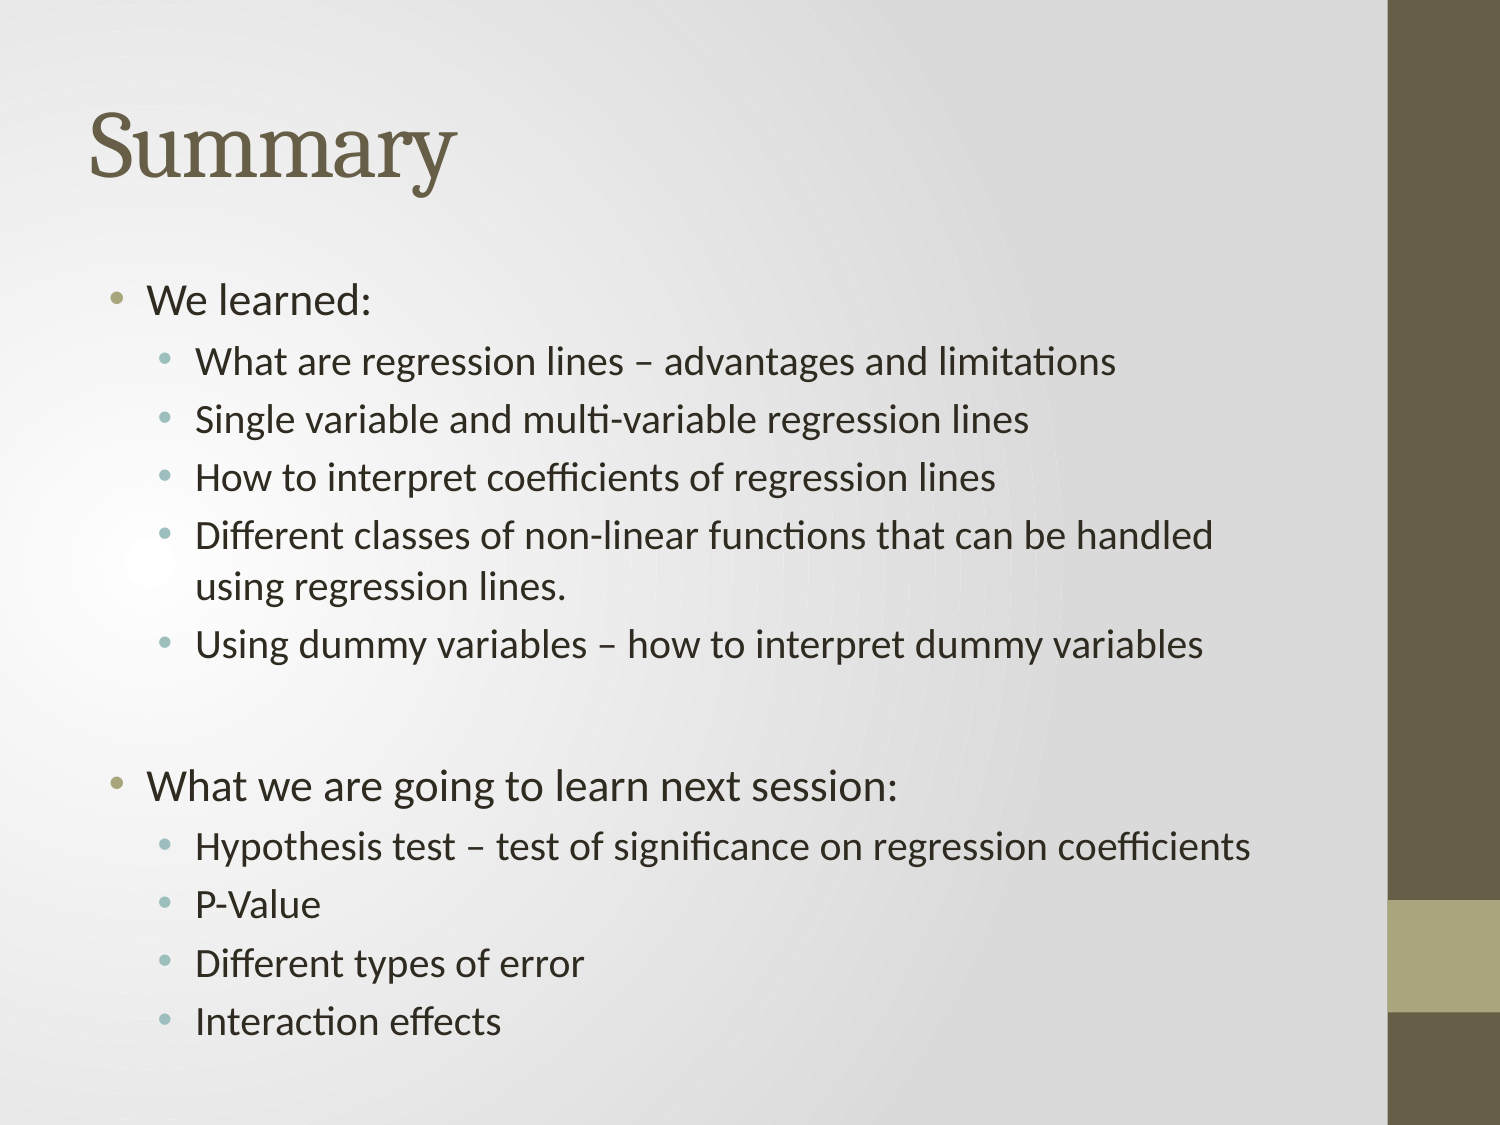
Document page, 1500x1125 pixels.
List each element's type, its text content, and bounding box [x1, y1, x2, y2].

title Summary [75, 45, 1325, 233]
list We learned: What are regression lines – advantages and limitations Single variable and multi-variable regression lines How to interpret coefficients of regression lines Different classes of non-linear functions that can be handled using regression lines. Using dummy variables – how to interpret dummy variables What we are going to learn next session: Hypothesis test – test of significance on regression coefficients P-Value Different types of error Interaction effects [75, 262, 1325, 1050]
